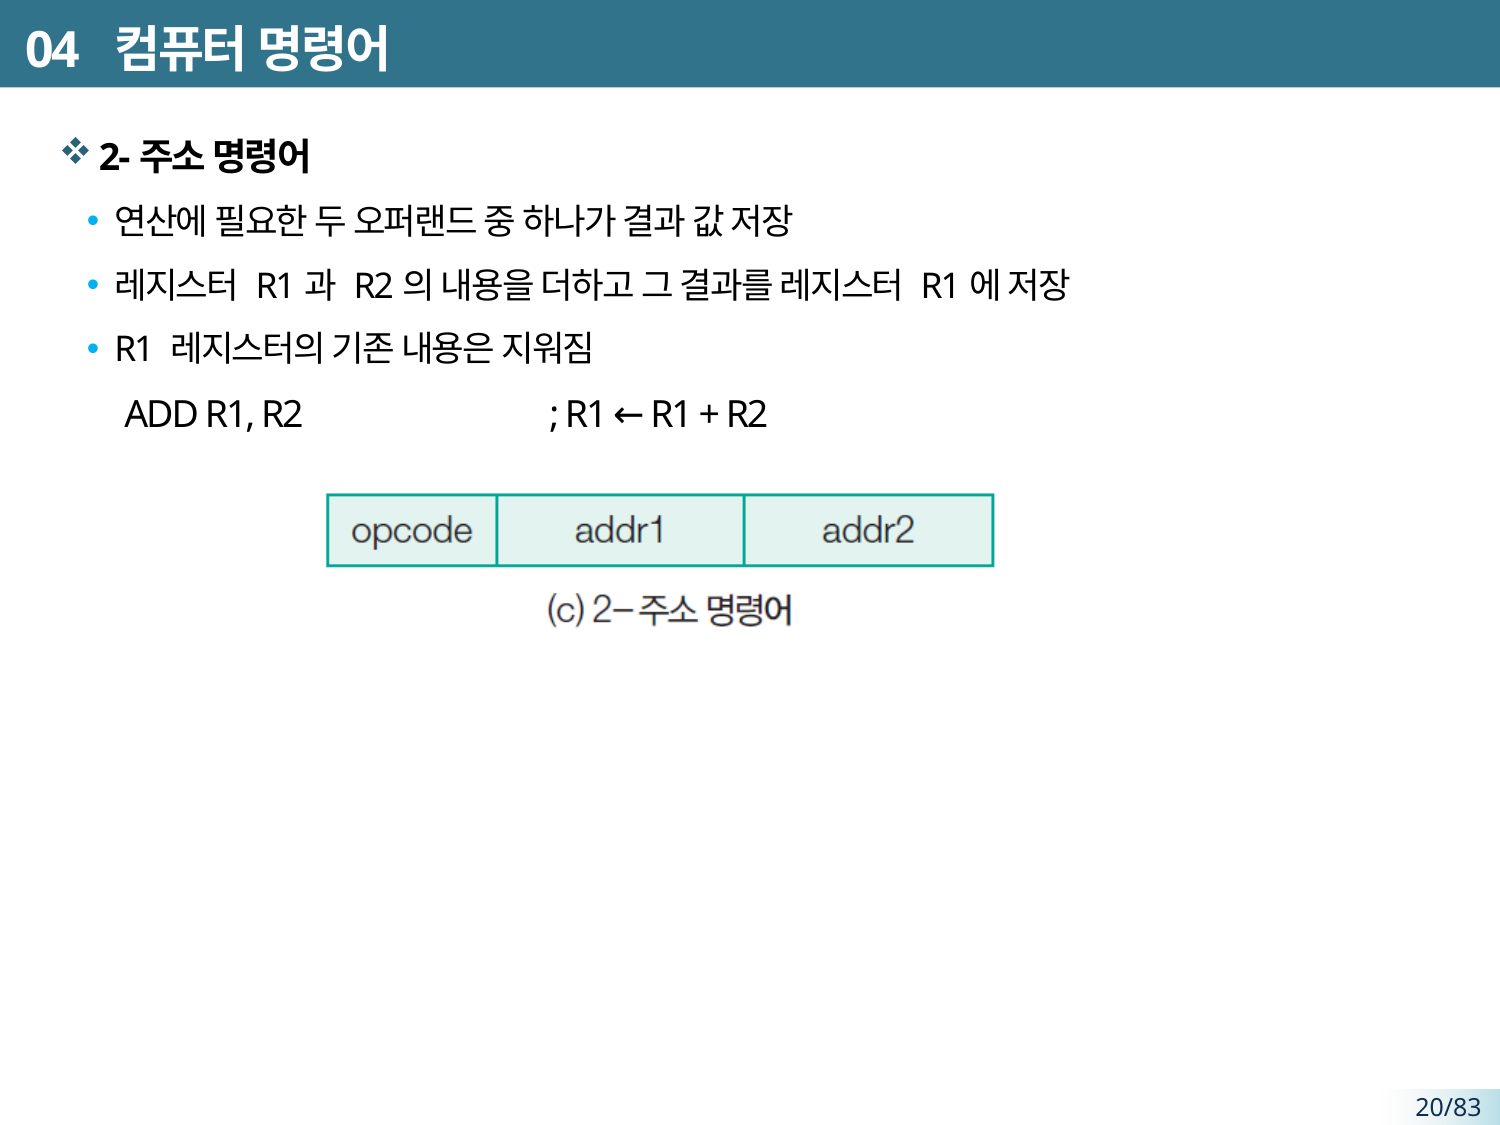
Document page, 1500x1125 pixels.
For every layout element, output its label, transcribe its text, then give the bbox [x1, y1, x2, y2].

list 2-주소 명령어 연산에 필요한 두 오퍼랜드 중 하나가 결과 값 저장 레지스터 R1과 R2의 내용을 더하고 그 결과를 레지스터 R1에 저장 R1 레지스터의 기존 내용은 지워짐 ADD R1, R2 ; R1 ← R1 + R2 [10, 116, 1481, 1047]
title 04 컴퓨터 명령어 [10, 8, 1288, 87]
picture [312, 467, 1028, 646]
